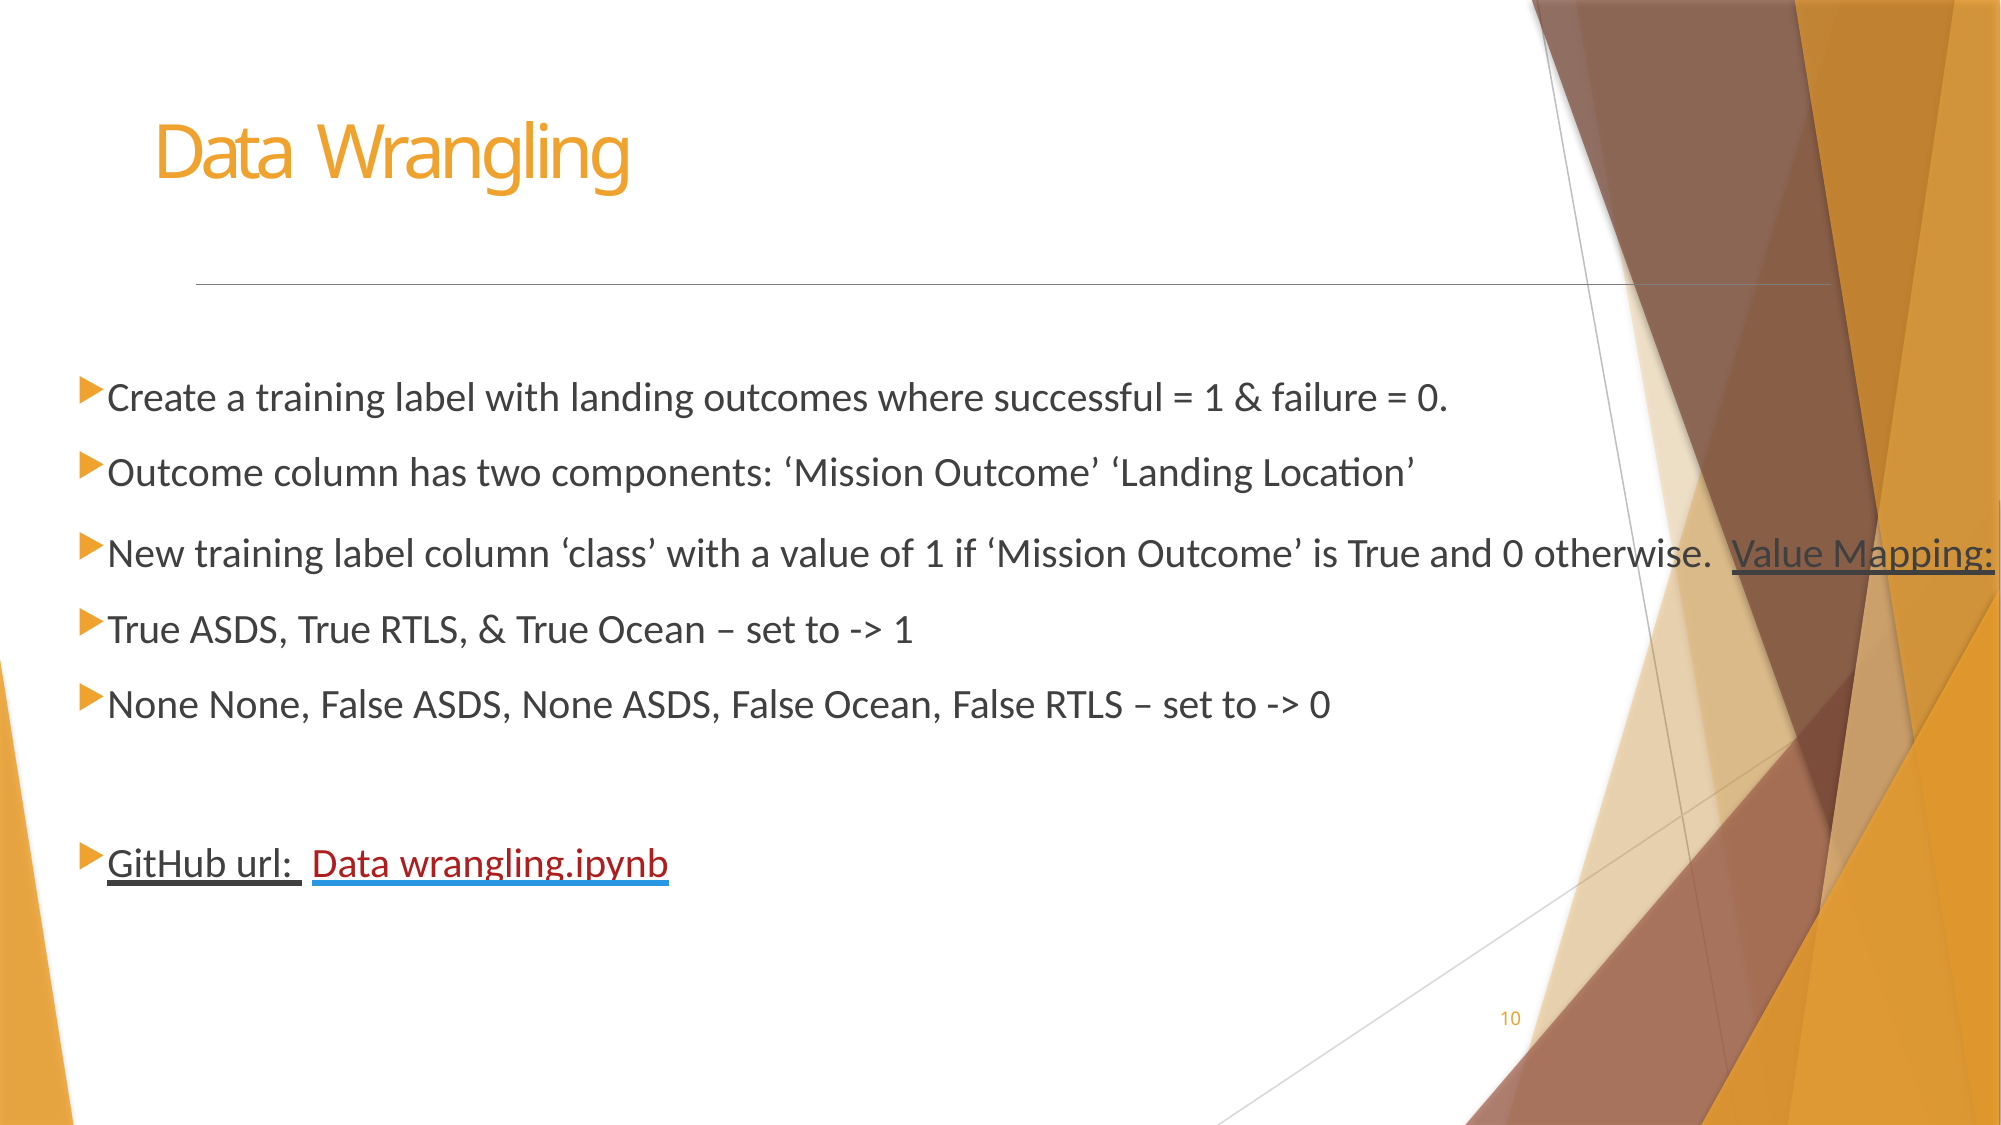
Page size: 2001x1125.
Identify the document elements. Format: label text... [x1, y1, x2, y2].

slide_number 10 [1409, 694, 1522, 1125]
title Data Wrangling [150, 101, 756, 291]
list Create a training label with landing outcomes where successful = 1 & failure = 0. Outcome column has two components: ‘Mission Outcome’ ‘Landing Location’ New training label column ‘class’ with a value of 1 if ‘Mission Outcome’ is True and 0 otherwise. Value Mapping: True ASDS, True RTLS, & True Ocean – set to -> 1 None None, False ASDS, None ASDS, False Ocean, False RTLS – set to -> 0 GitHub url: Data wrangling.ipynb [76, 343, 2000, 1008]
